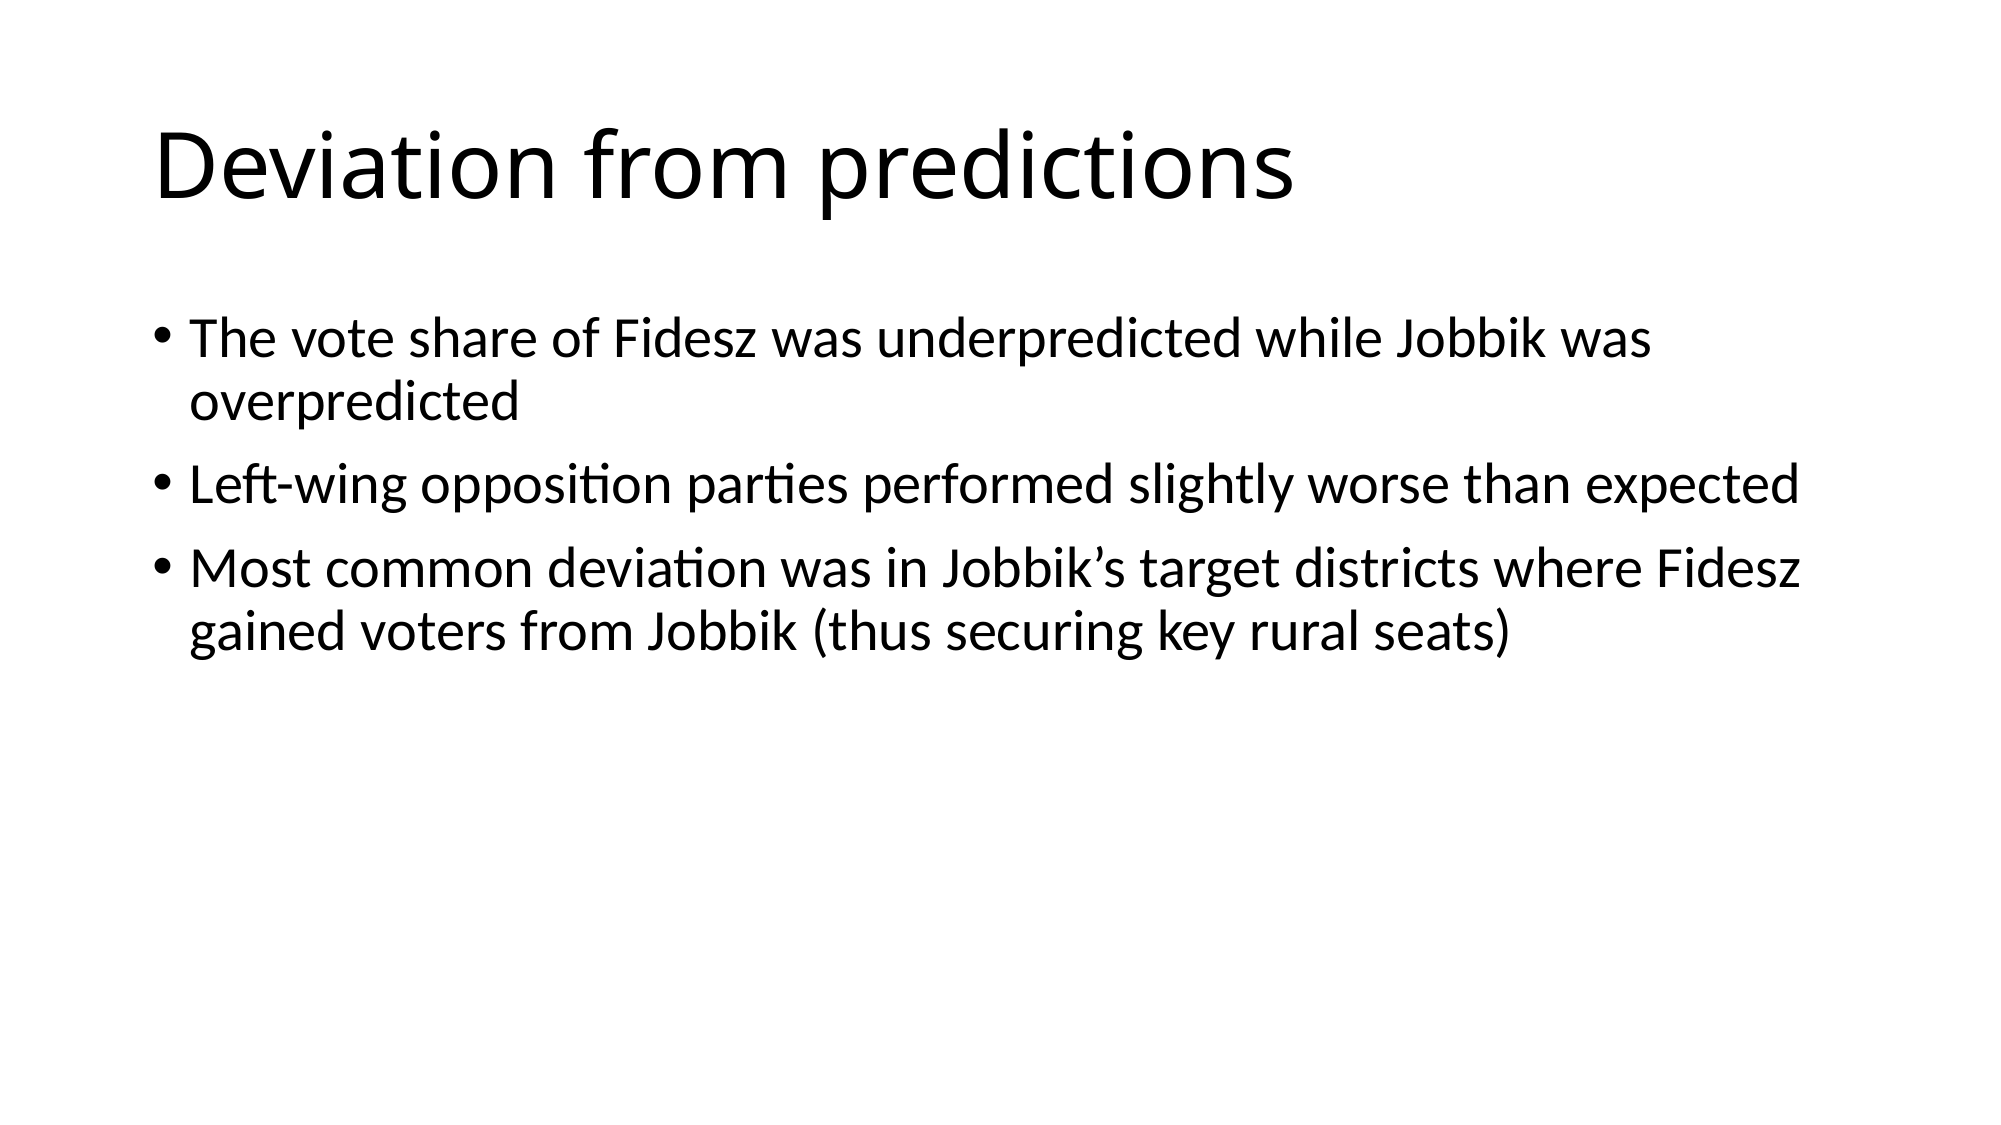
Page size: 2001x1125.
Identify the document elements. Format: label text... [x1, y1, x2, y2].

title Deviation from predictions [137, 59, 1863, 278]
list The vote share of Fidesz was underpredicted while Jobbik was overpredicted Left-wing opposition parties performed slightly worse than expected Most common deviation was in Jobbik’s target districts where Fidesz gained voters from Jobbik (thus securing key rural seats) [137, 299, 1863, 1014]
